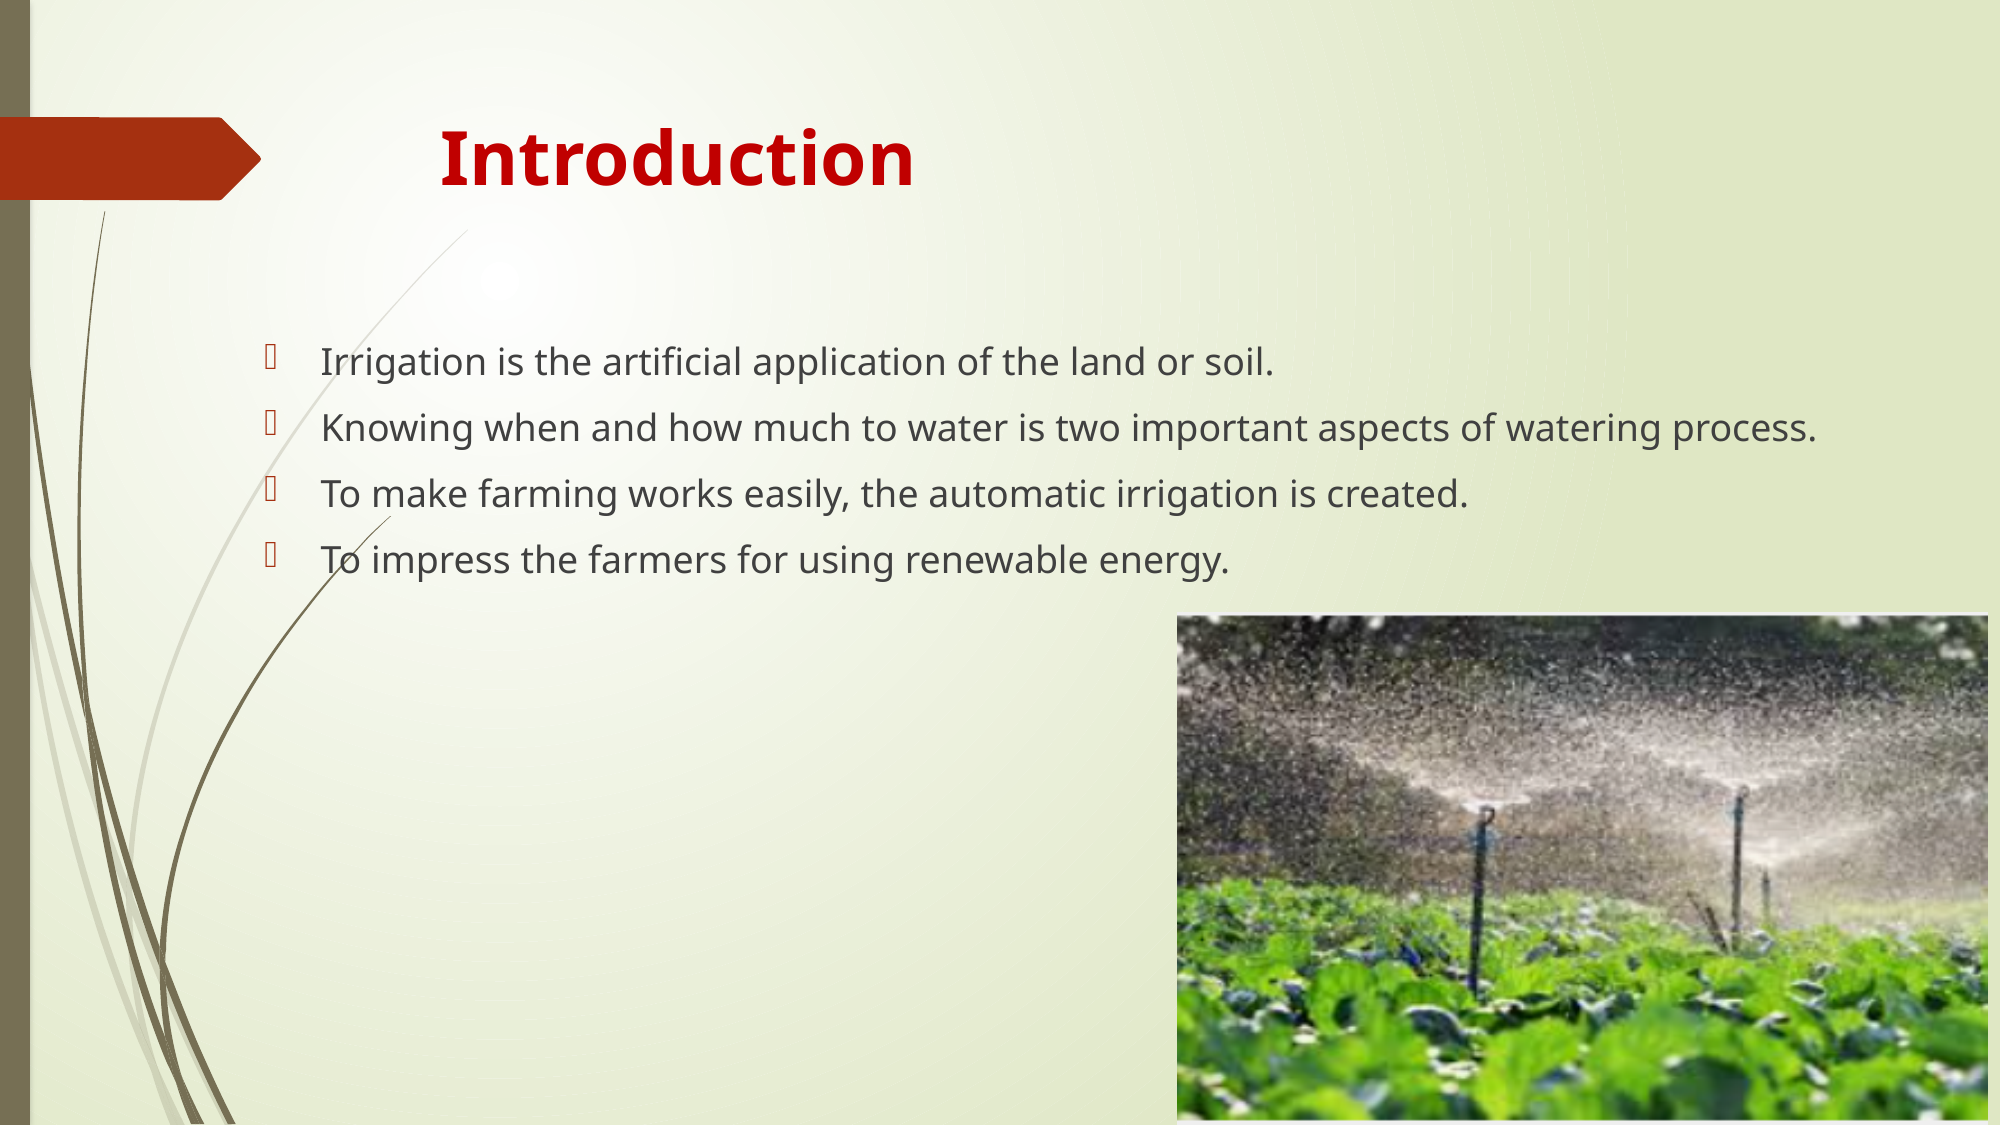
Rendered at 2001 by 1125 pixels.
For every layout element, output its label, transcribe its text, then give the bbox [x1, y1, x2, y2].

picture [1177, 612, 1988, 1125]
list Irrigation is the artificial application of the land or soil. Knowing when and how much to water is two important aspects of watering process. To make farming works easily, the automatic irrigation is created. To impress the farmers for using renewable energy. [249, 330, 1895, 1125]
title Introduction [425, 102, 1888, 313]
